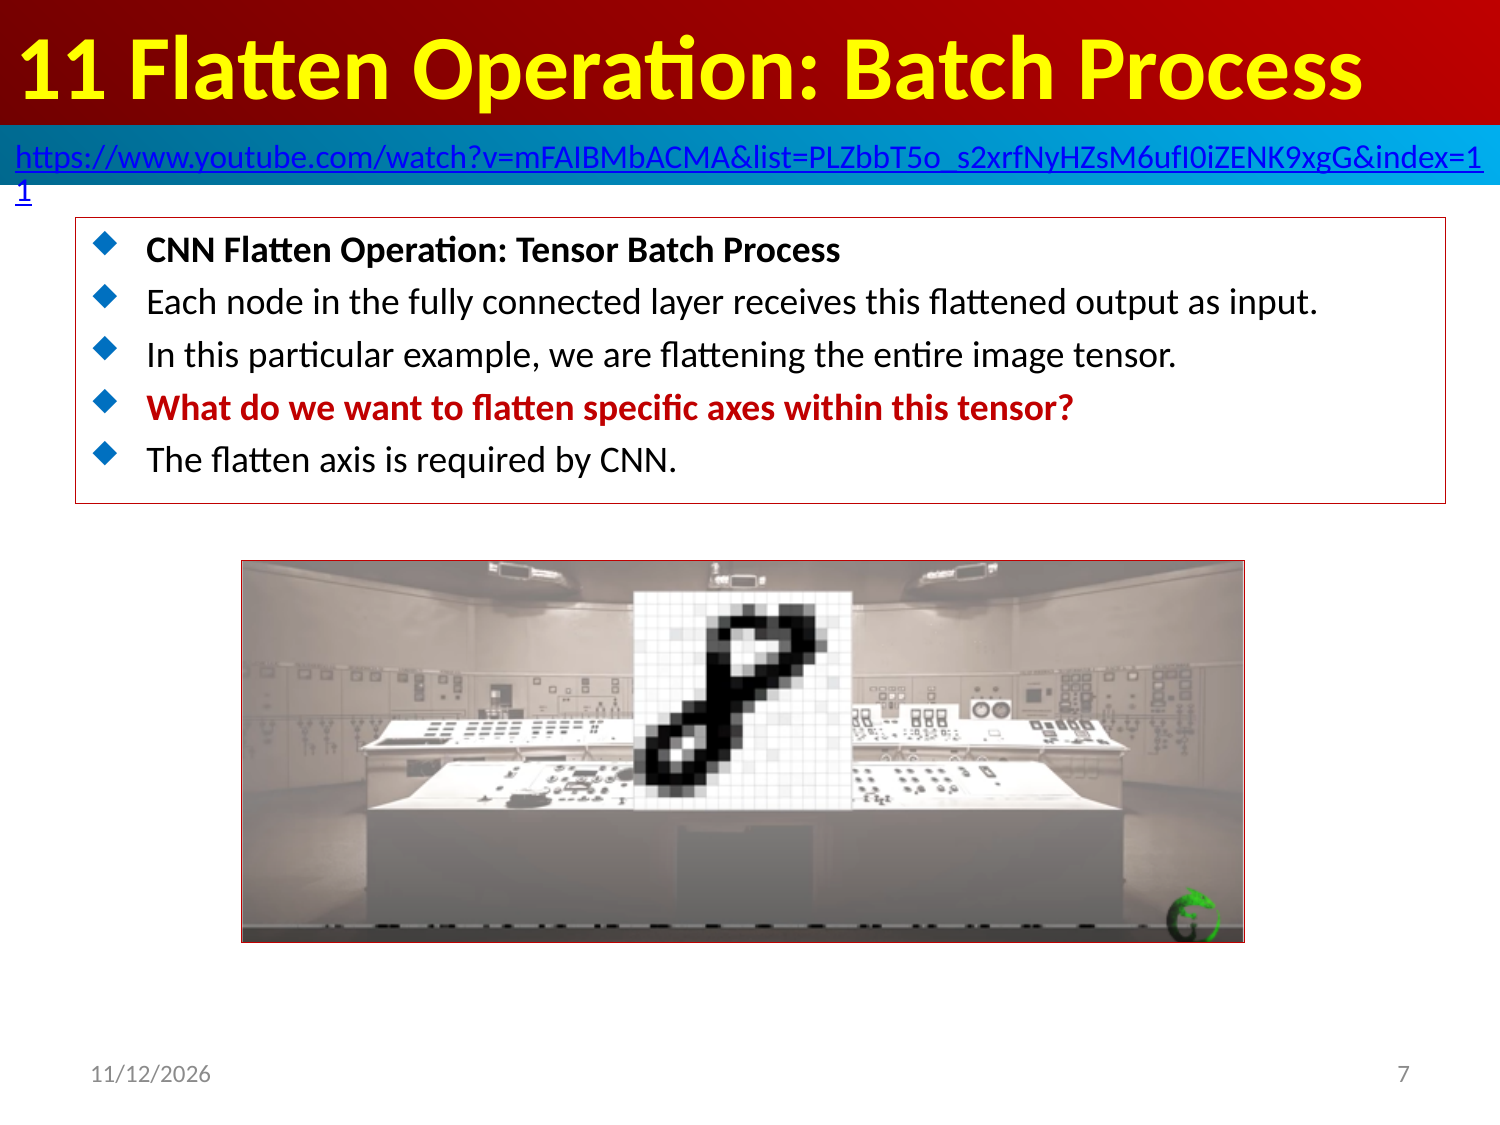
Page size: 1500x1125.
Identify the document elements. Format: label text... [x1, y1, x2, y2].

slide_number 7 [1074, 1042, 1425, 1103]
picture [241, 559, 1246, 944]
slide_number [75, 1042, 425, 1103]
text_box https://www.youtube.com/watch?v=mFAIBMbACMA&list=PLZbbT5o_s2xrfNyHZsM6ufI0iZENK9xgG&index=11 [0, 125, 1500, 185]
title 11 Flatten Operation: Batch Process [0, 0, 1500, 125]
subtitle CNN Flatten Operation: Tensor Batch Process Each node in the fully connected layer receives this flattened output as input. In this particular example, we are flattening the entire image tensor. What do we want to flatten specific axes within this tensor? The flatten axis is required by CNN. [75, 217, 1446, 504]
